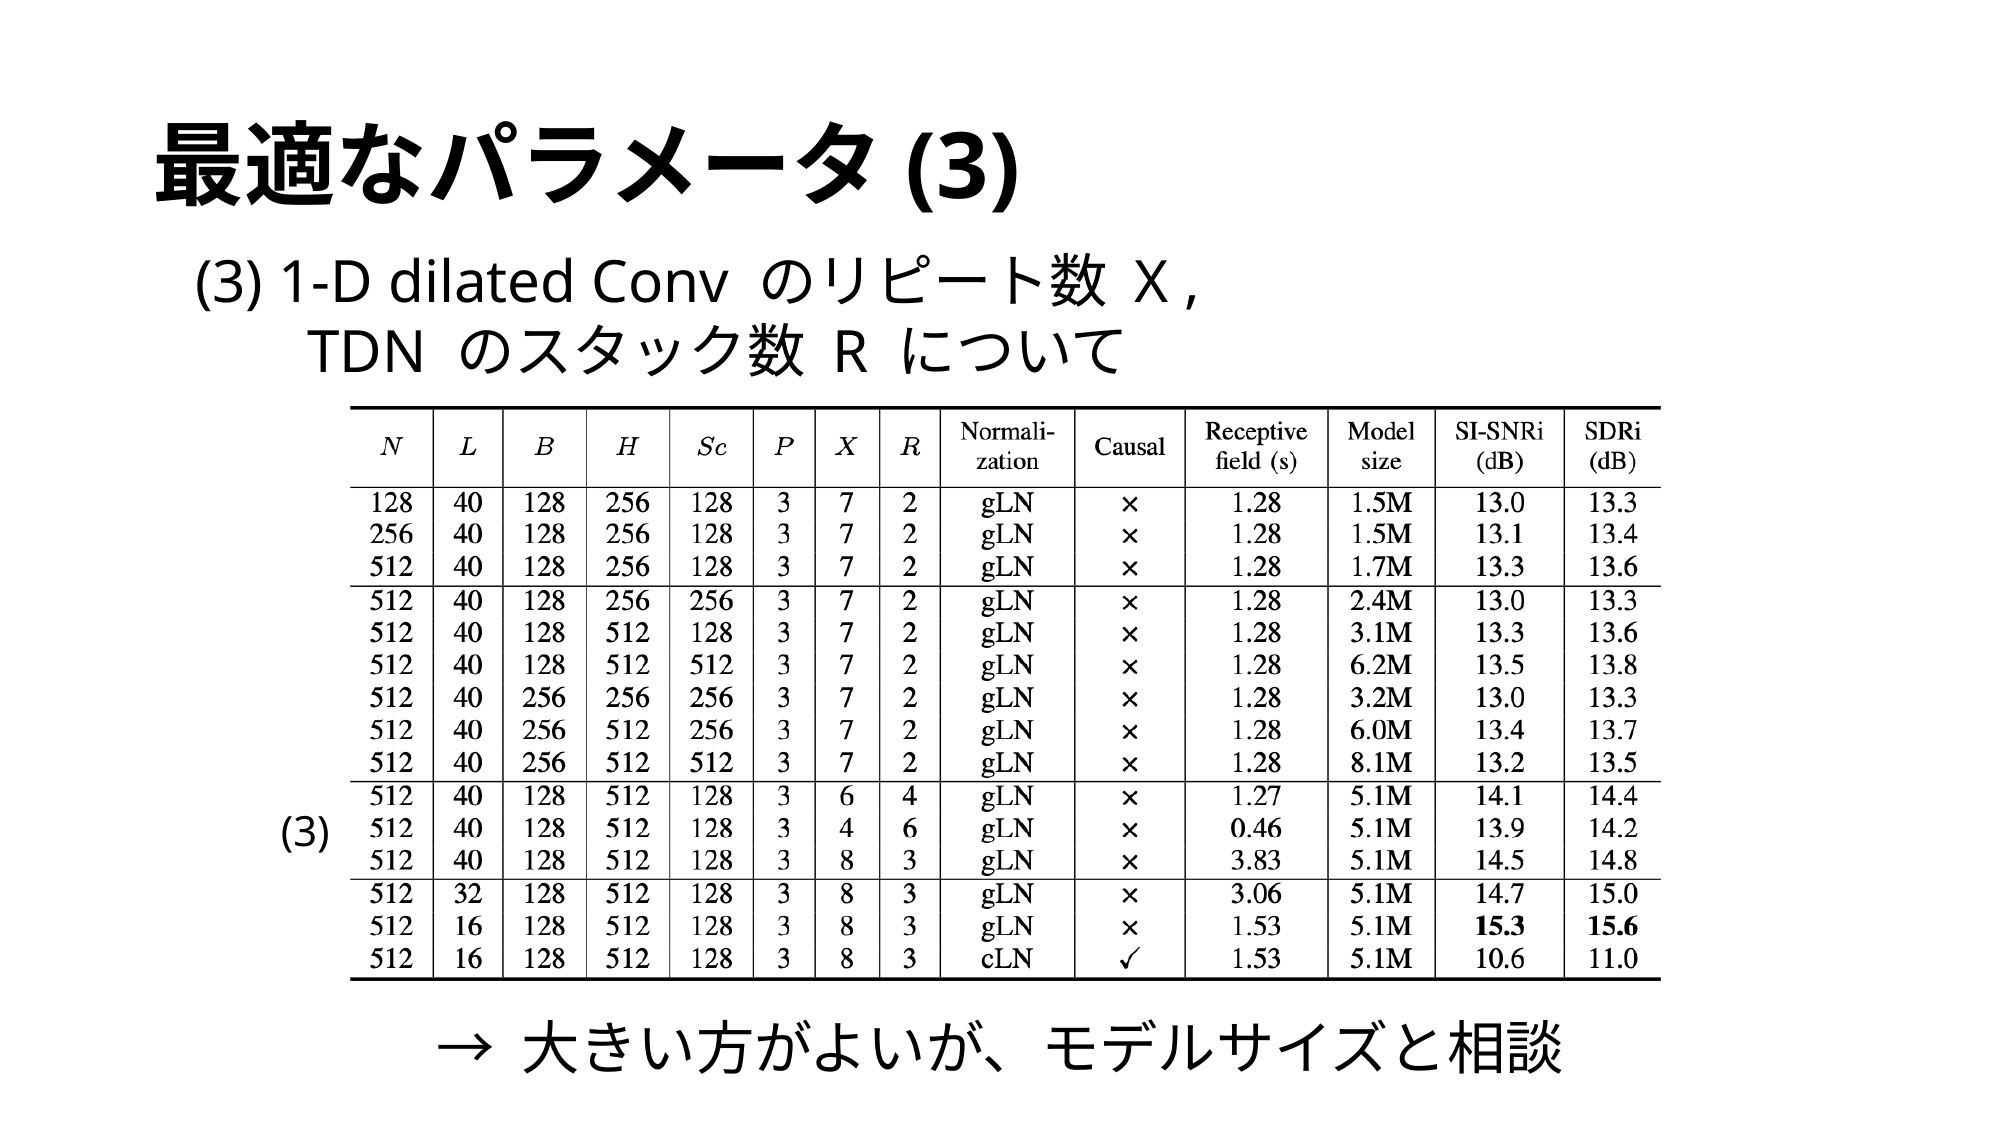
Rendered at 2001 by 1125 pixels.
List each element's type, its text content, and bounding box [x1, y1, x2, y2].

text_box → 大きい方がよいが、モデルサイズと相談 [421, 1003, 1579, 1089]
text_box (3) [265, 797, 330, 863]
title 最適なパラメータ(3) [137, 59, 1863, 278]
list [330, 393, 1670, 991]
text_box (3) 1-D dilated Conv のリピート数 X , TDN のスタック数 R について [180, 236, 1231, 392]
